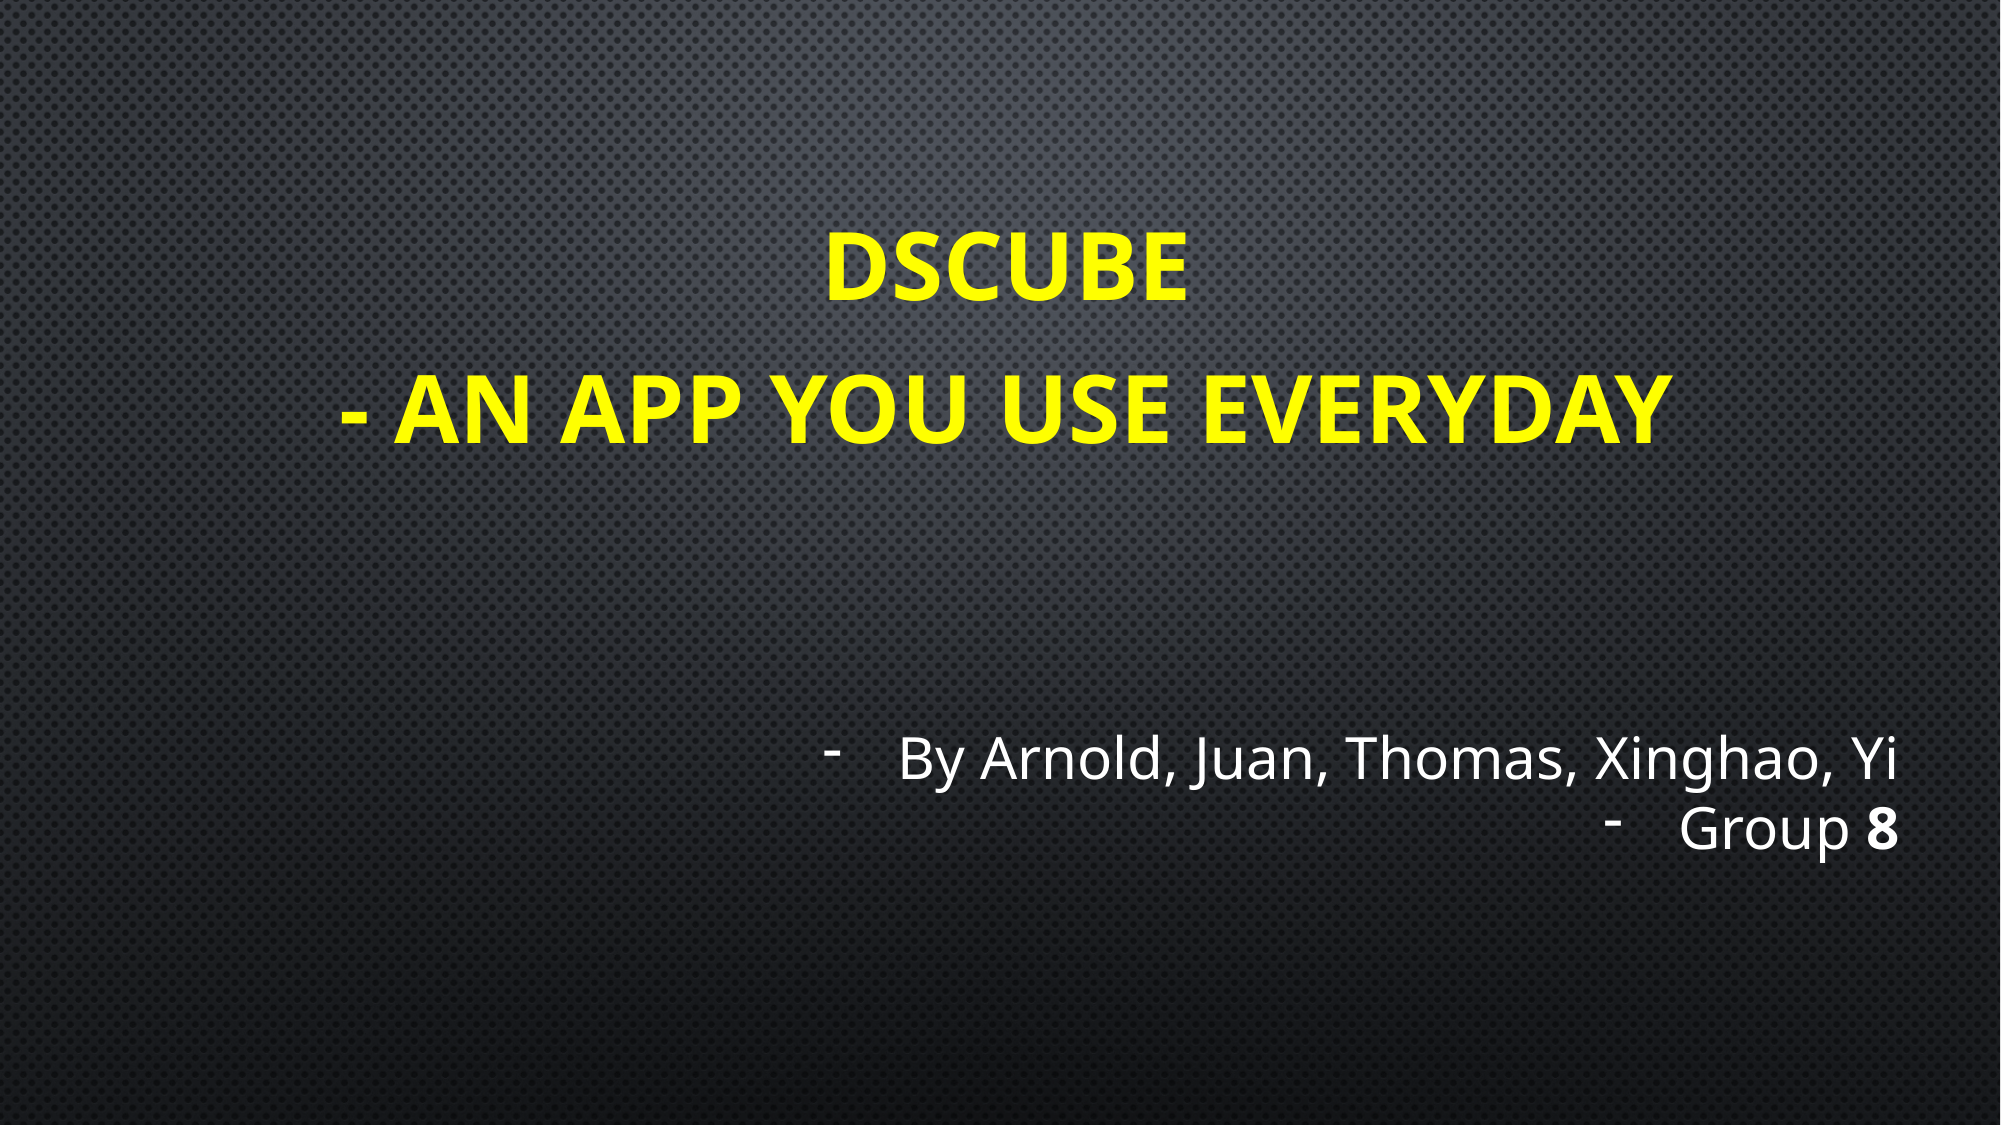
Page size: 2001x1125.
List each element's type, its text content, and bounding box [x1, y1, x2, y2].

text_box By Arnold, Juan, Thomas, Xinghao, Yi Group 8 [710, 714, 1915, 869]
subtitle DSCube - An App You Use Everyday [294, 149, 1718, 519]
